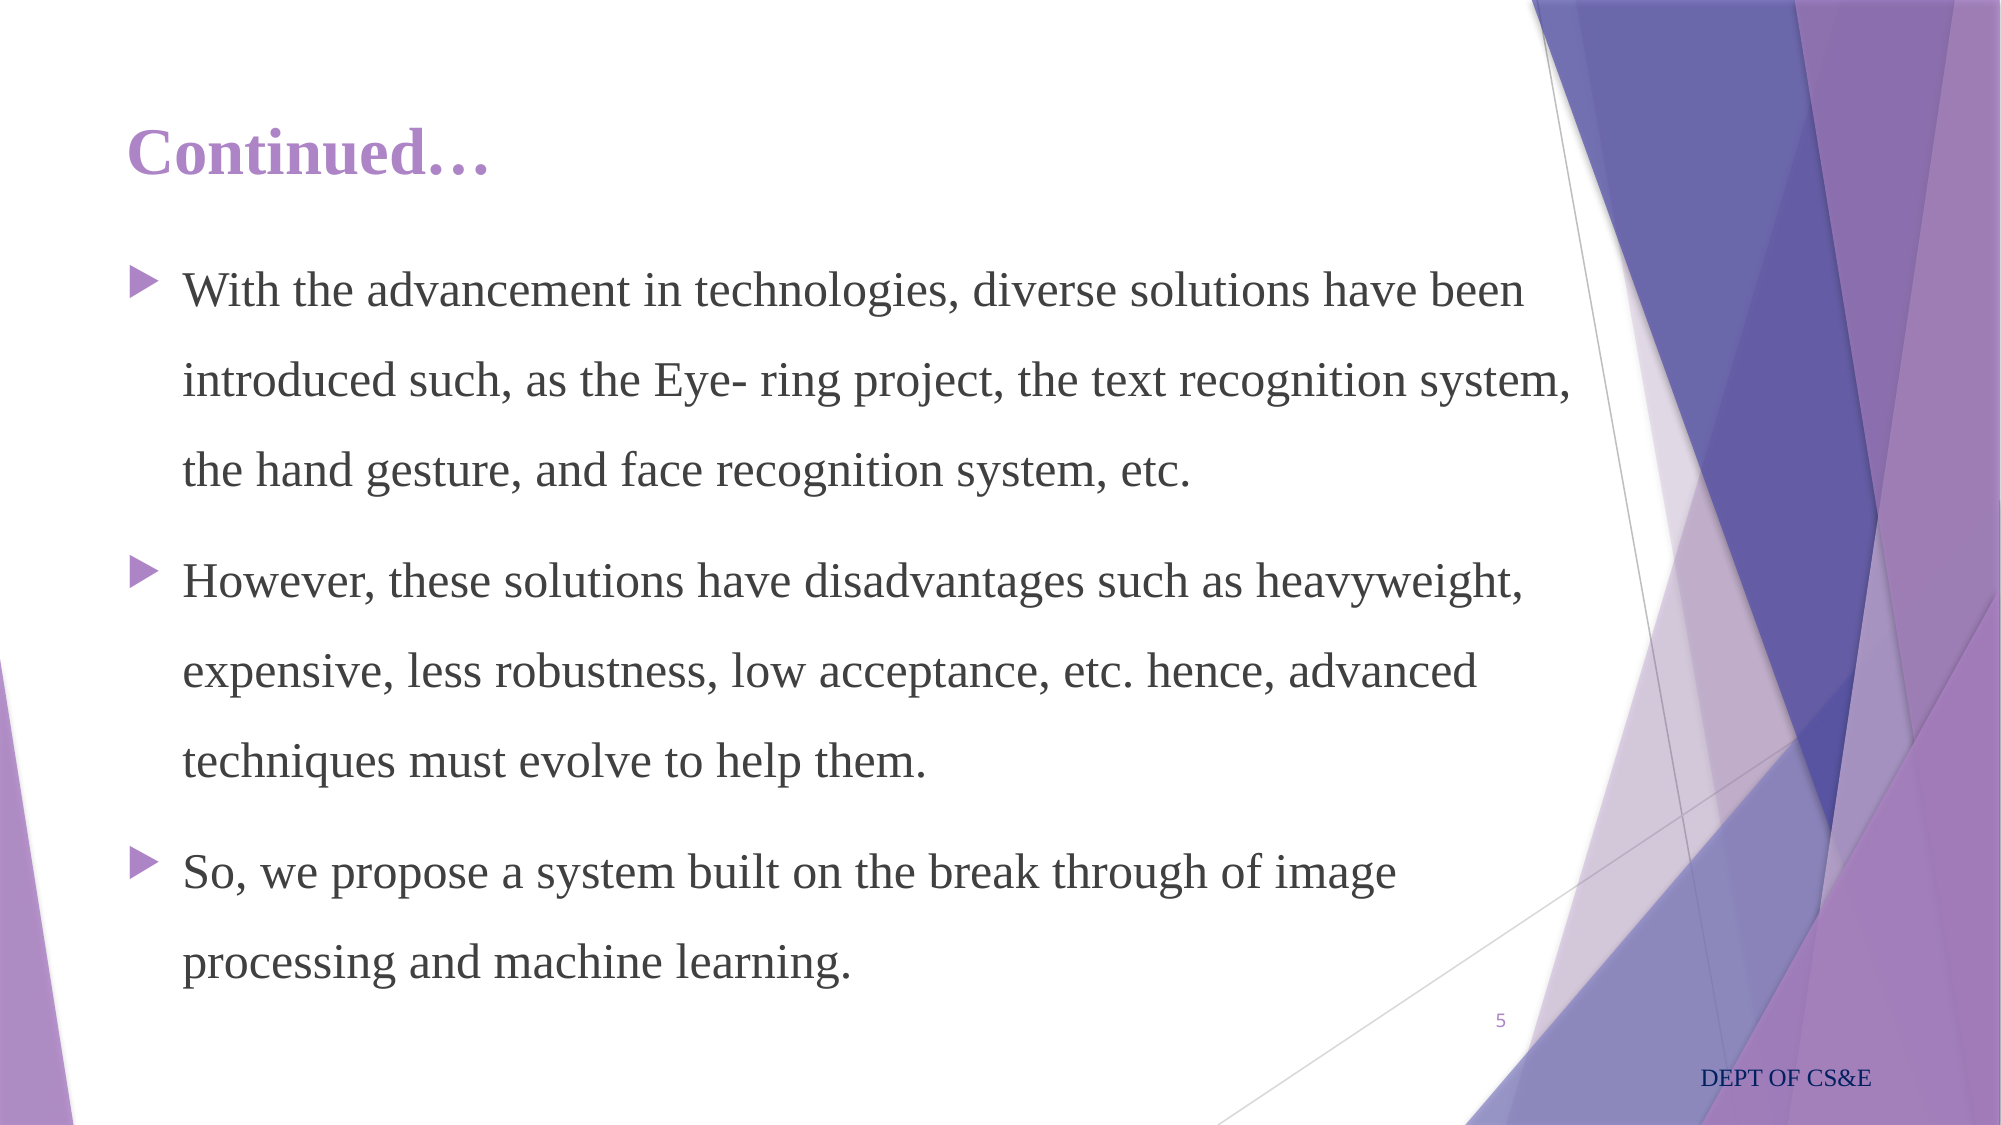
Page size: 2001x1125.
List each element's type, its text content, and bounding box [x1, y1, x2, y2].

list With the advancement in technologies, diverse solutions have been introduced such, as the Eye- ring project, the text recognition system, the hand gesture, and face recognition system, etc. However, these solutions have disadvantages such as heavyweight, expensive, less robustness, low acceptance, etc. hence, advanced techniques must evolve to help them. So, we propose a system built on the break through of image processing and machine learning. [111, 218, 1590, 1090]
text_box DEPT OF CS&E [1685, 1050, 1986, 1103]
slide_number 5 [1409, 991, 1522, 1051]
title Continued… [111, 99, 1522, 218]
